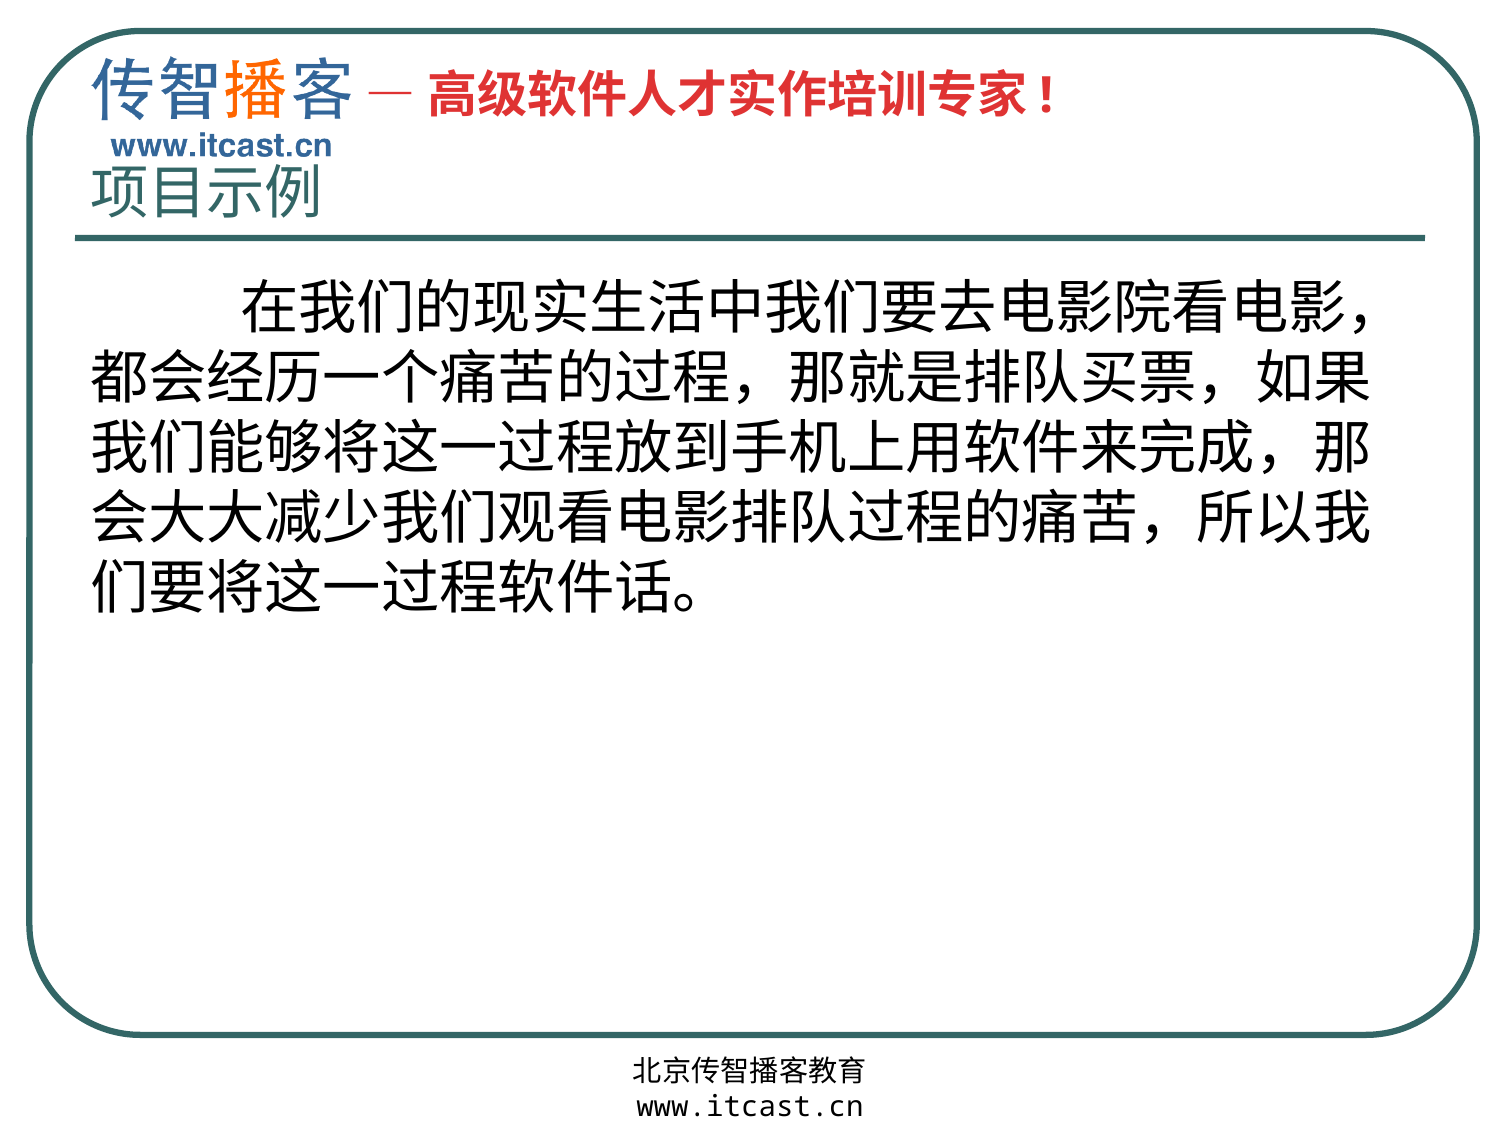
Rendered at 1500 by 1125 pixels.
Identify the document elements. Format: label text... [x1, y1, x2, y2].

list 在我们的现实生活中我们要去电影院看电影，都会经历一个痛苦的过程，那就是排队买票，如果我们能够将这一过程放到手机上用软件来完成，那会大大减少我们观看电影排队过程的痛苦，所以我们要将这一过程软件话。 [75, 262, 1425, 1005]
title 项目示例 [75, 45, 1425, 233]
